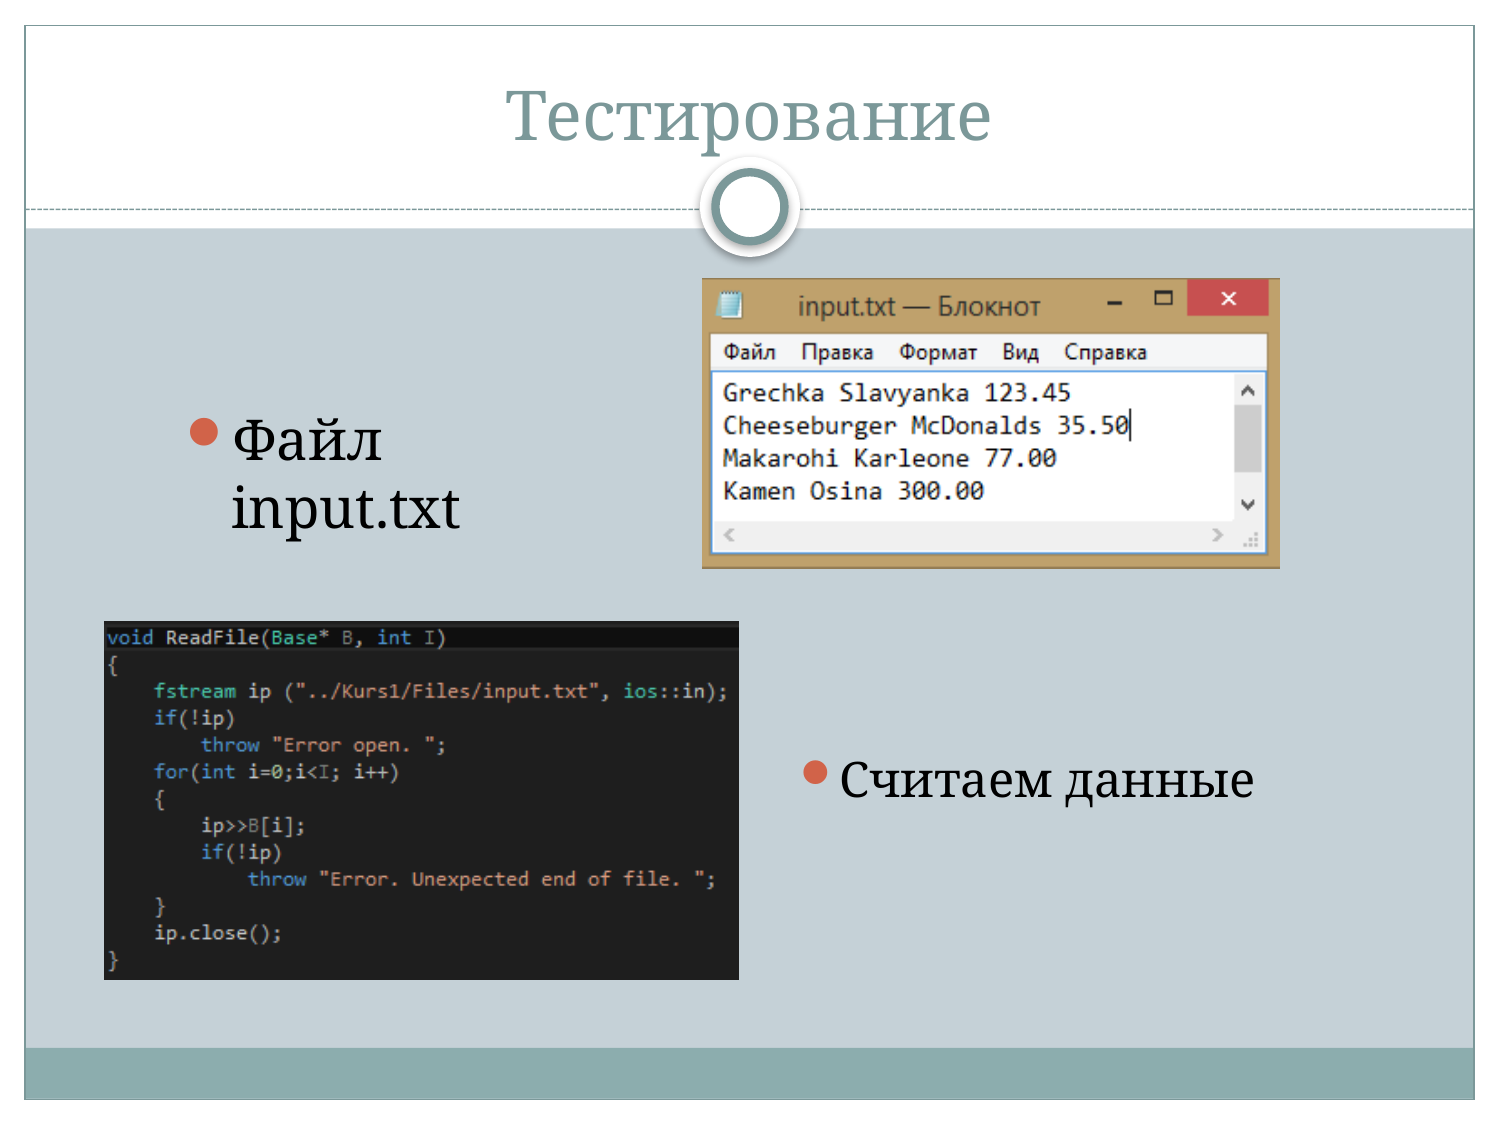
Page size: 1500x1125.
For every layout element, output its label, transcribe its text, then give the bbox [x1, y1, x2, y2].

picture [702, 278, 1281, 569]
text_box Считаем данные [785, 741, 1329, 860]
title Тестирование [49, 37, 1450, 162]
picture [103, 621, 739, 980]
list Файл input.txt [171, 397, 632, 516]
